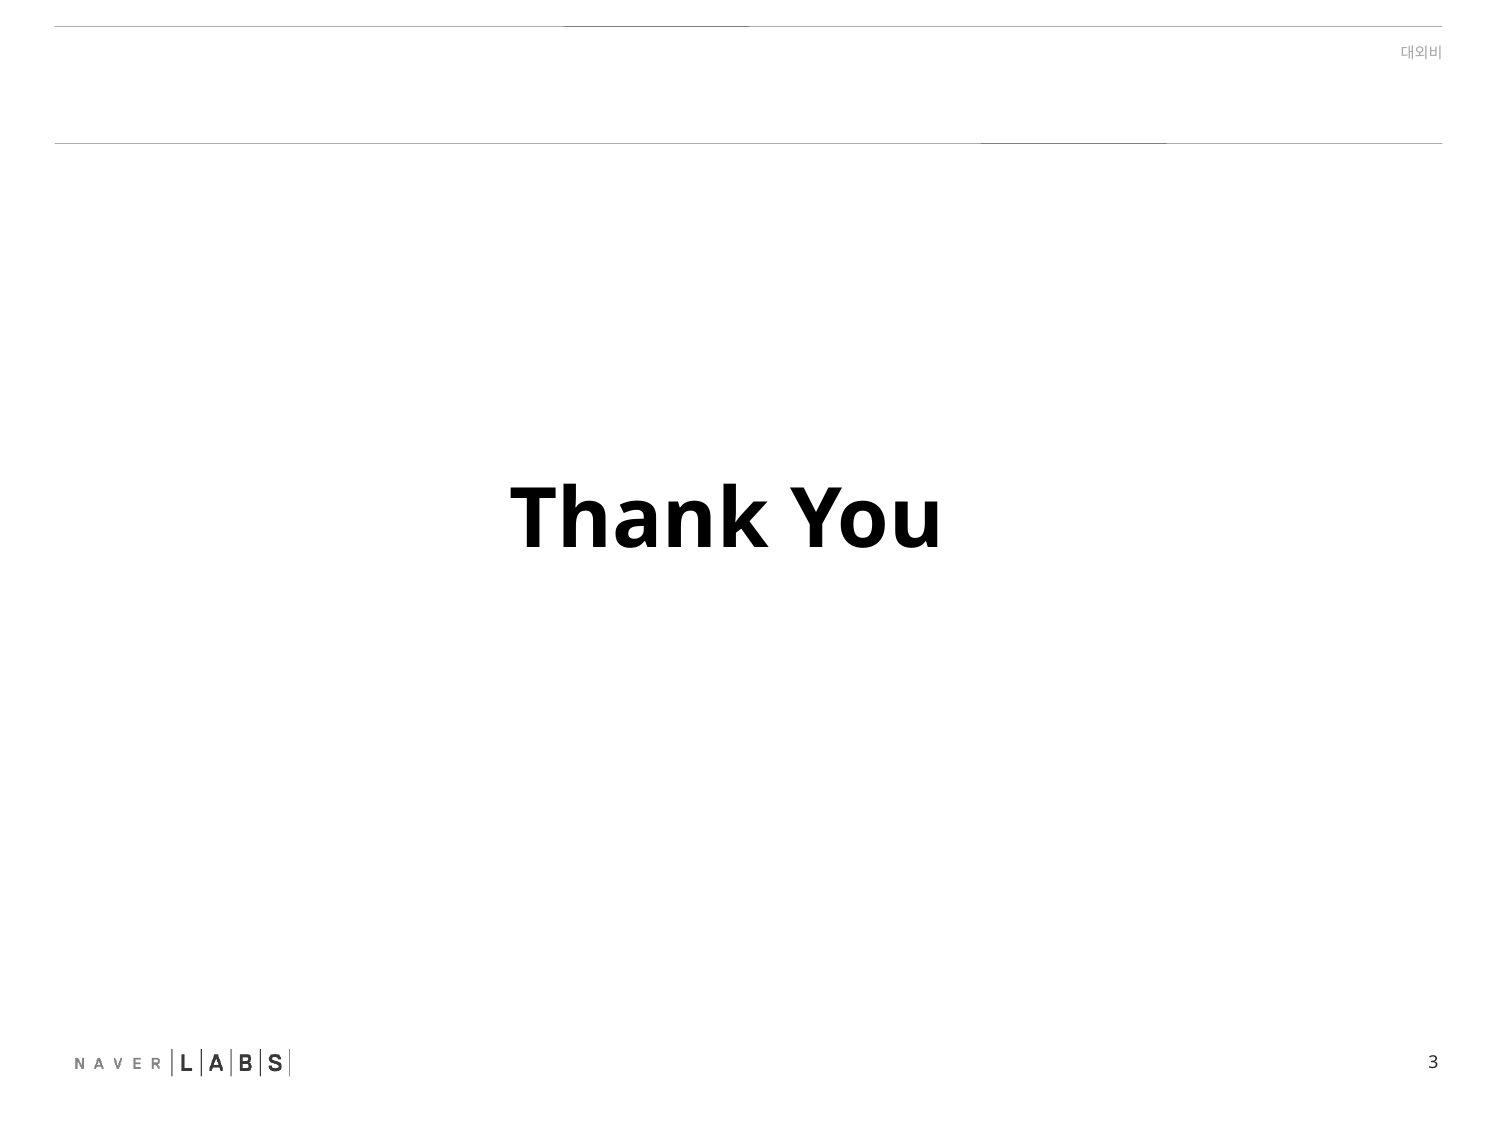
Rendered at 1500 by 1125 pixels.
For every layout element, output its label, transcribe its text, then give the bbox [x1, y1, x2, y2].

picture [75, 1047, 290, 1078]
text_box Thank You [494, 457, 960, 572]
